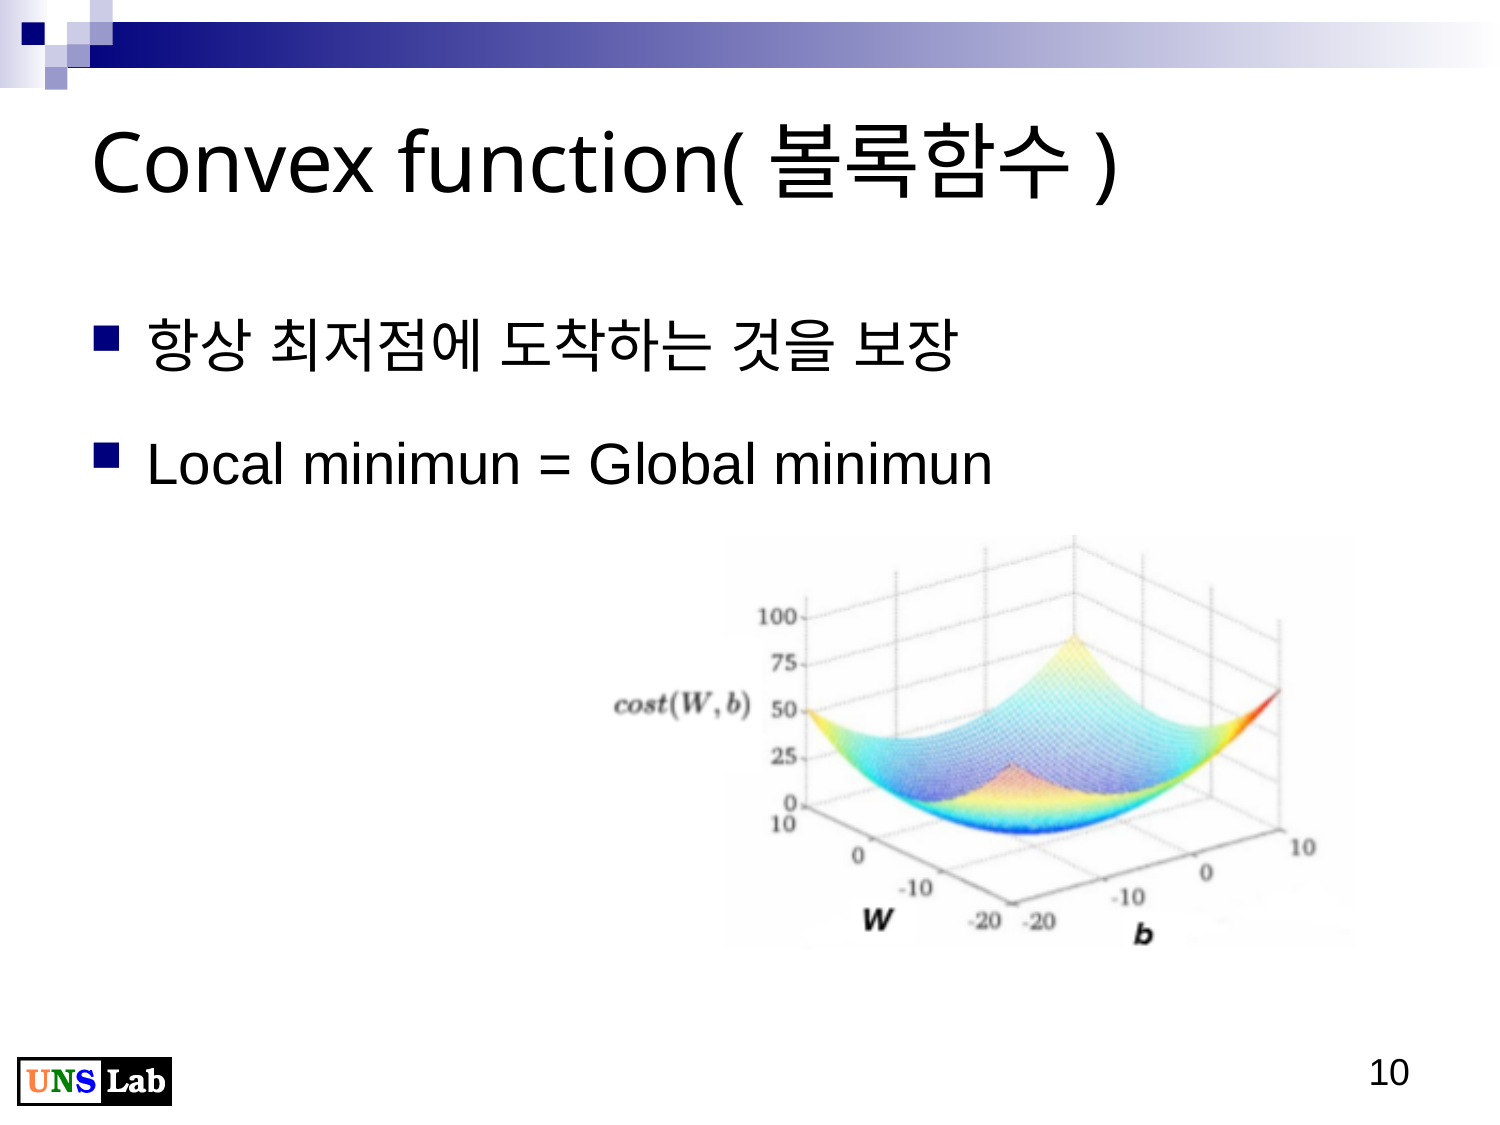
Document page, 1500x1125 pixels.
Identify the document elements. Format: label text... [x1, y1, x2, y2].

slide_number 10 [1074, 1024, 1426, 1101]
picture [583, 535, 1404, 955]
picture [17, 1057, 172, 1106]
title Convex function(볼록함수) [75, 75, 1425, 244]
list 항상 최저점에 도착하는 것을 보장 Local minimun = Global minimun [75, 267, 1425, 1012]
